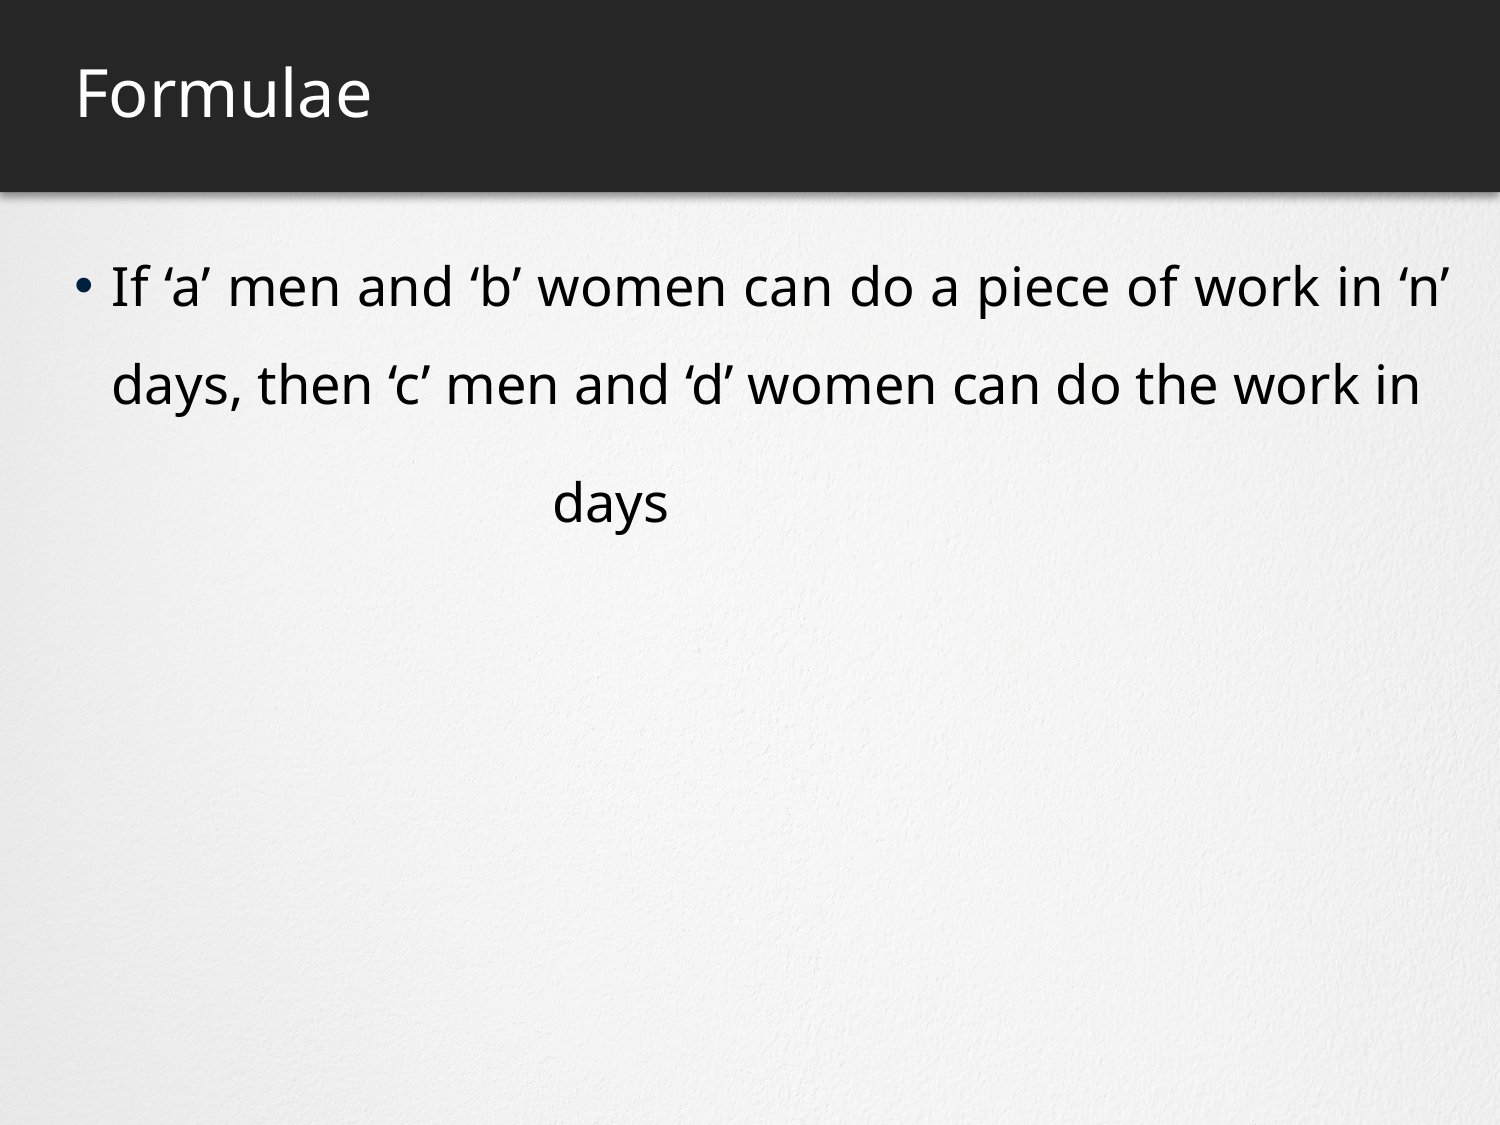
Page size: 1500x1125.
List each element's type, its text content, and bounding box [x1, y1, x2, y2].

title Formulae [59, 0, 1500, 193]
